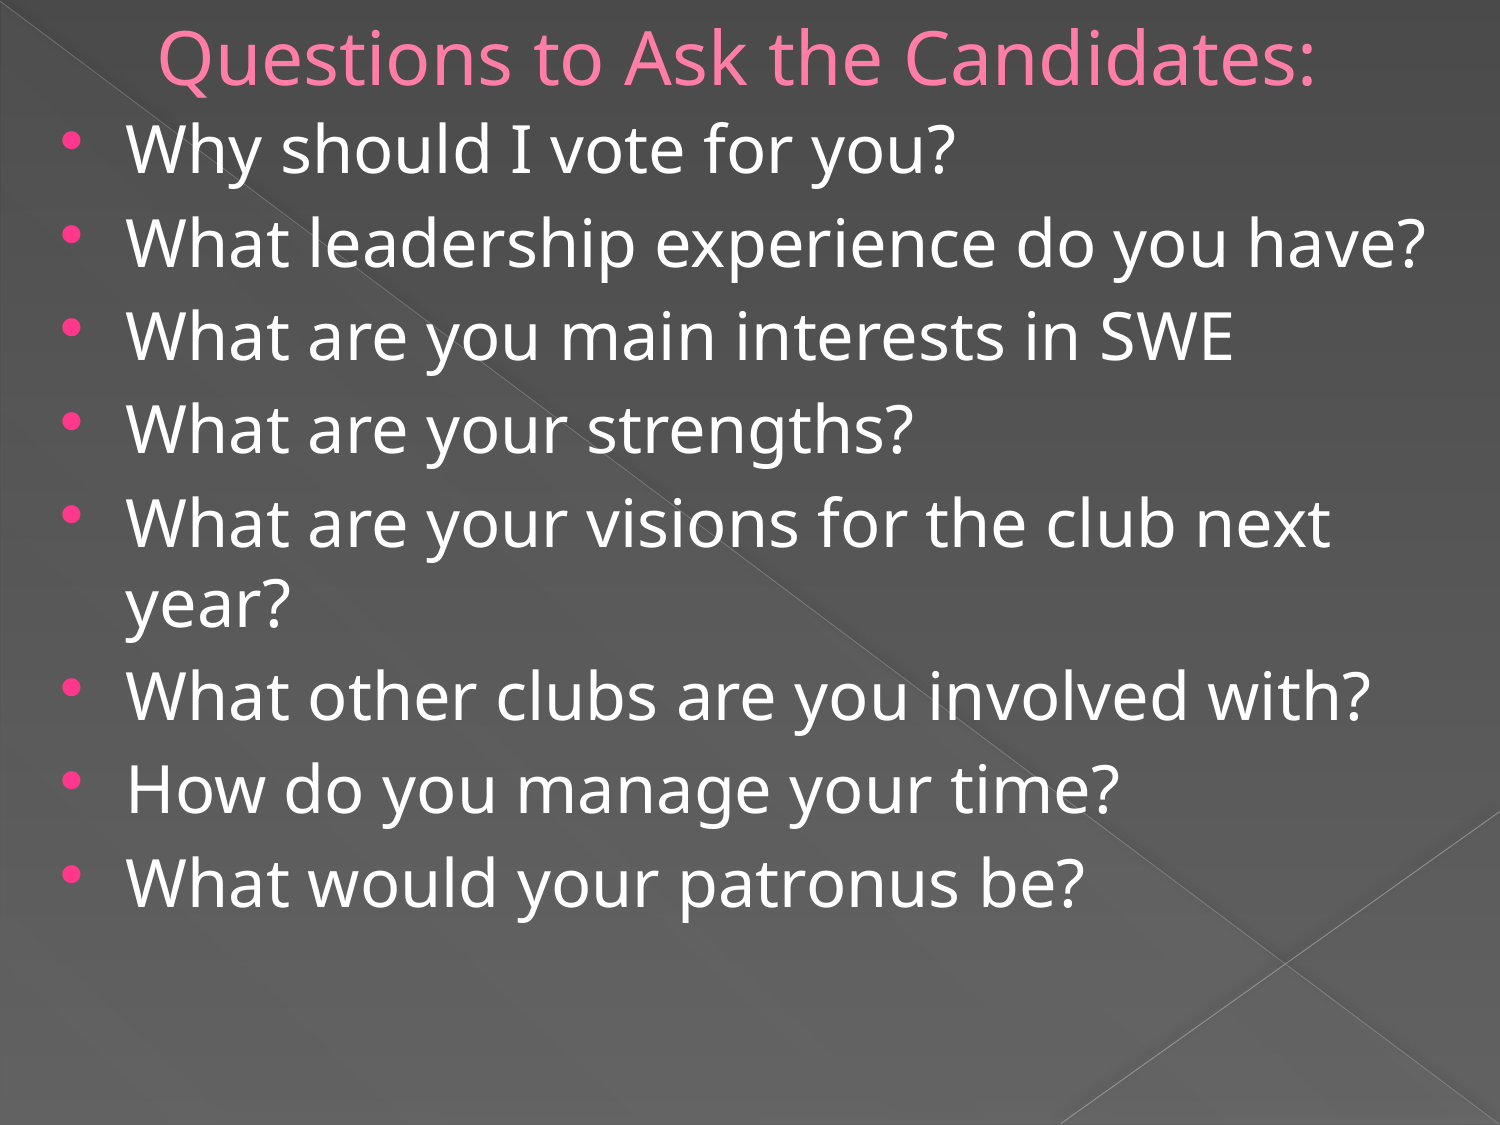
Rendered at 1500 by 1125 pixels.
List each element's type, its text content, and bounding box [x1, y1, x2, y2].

title Questions to Ask the Candidates: [62, 0, 1413, 99]
list Why should I vote for you? What leadership experience do you have? What are you main interests in SWE What are your strengths? What are your visions for the club next year? What other clubs are you involved with? How do you manage your time? What would your patronus be? [37, 99, 1500, 1125]
